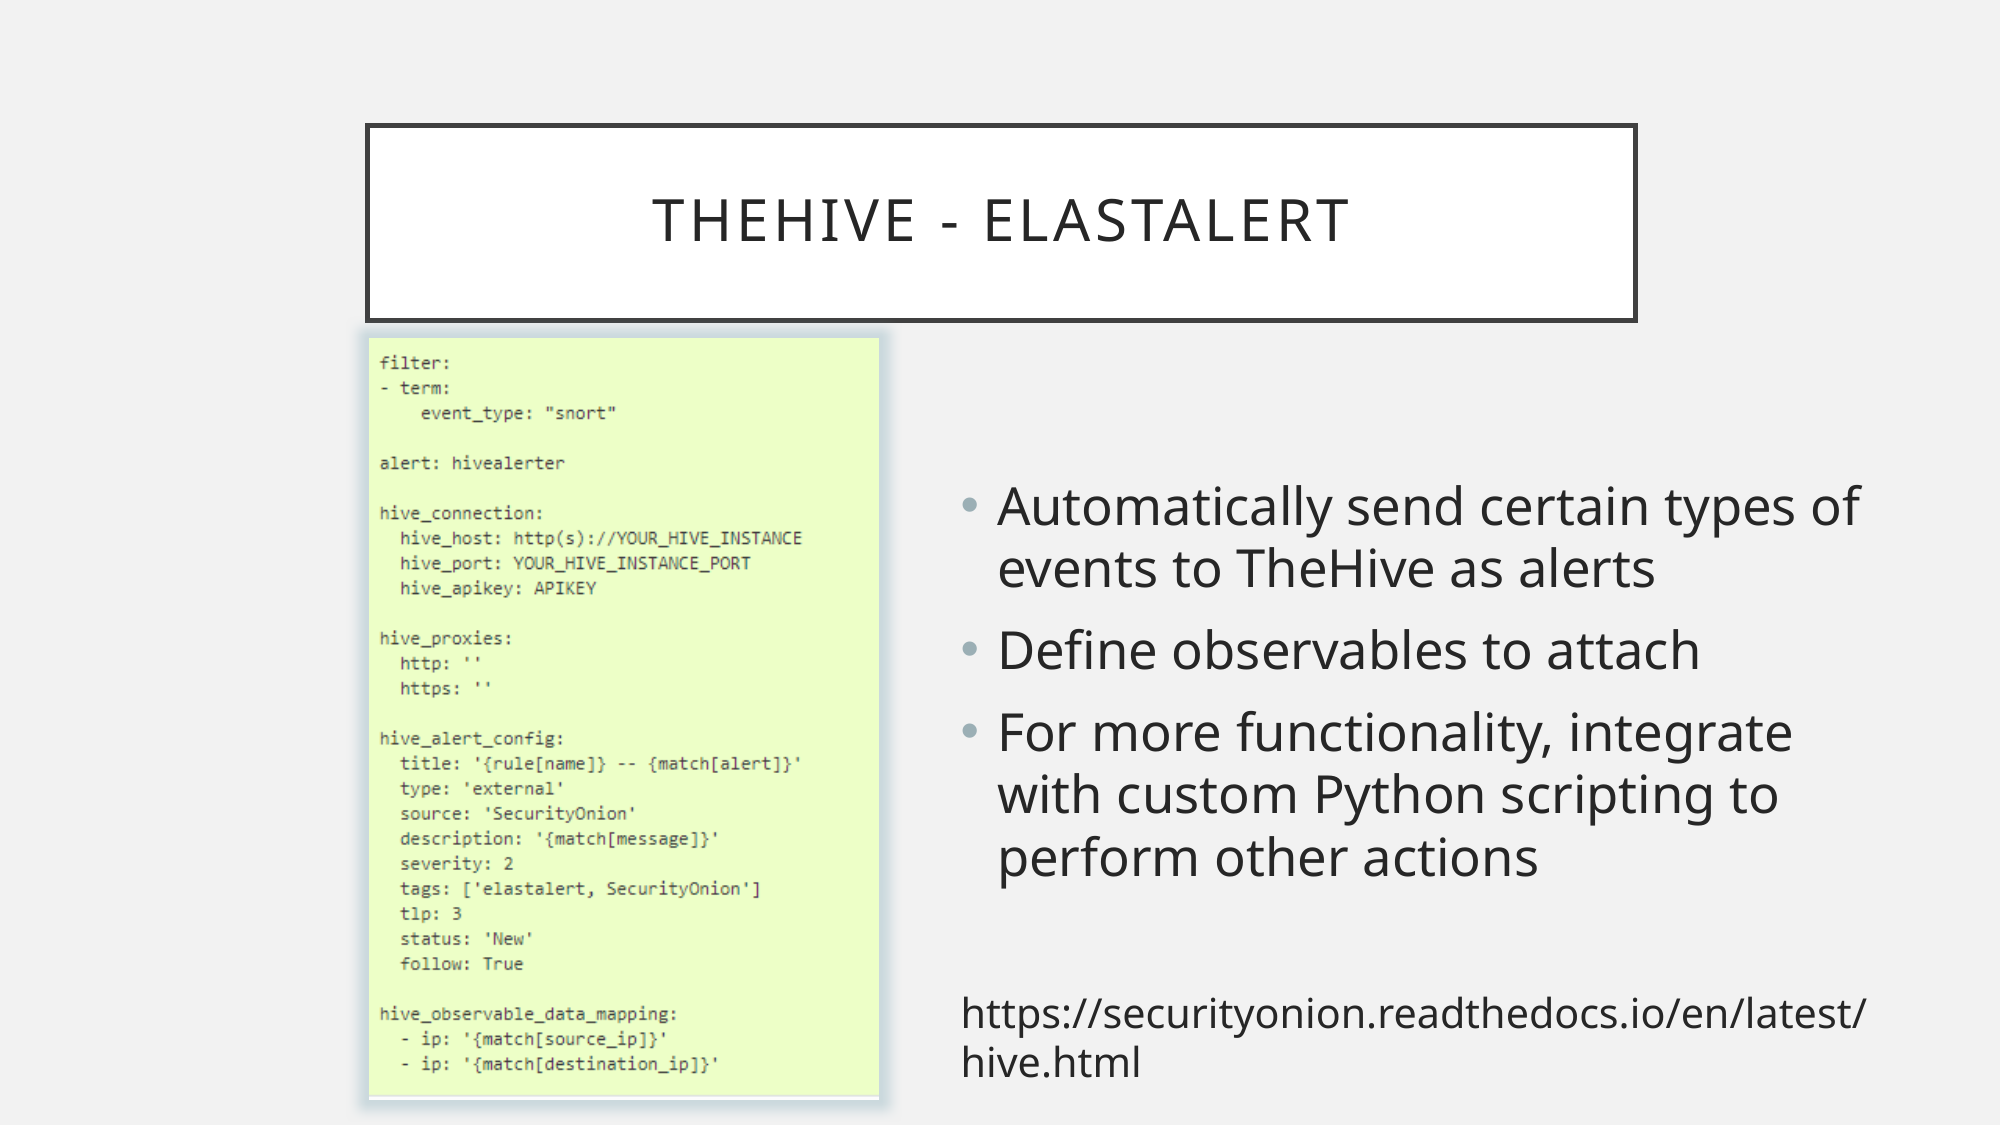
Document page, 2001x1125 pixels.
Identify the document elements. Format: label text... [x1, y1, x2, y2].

picture [369, 338, 879, 1100]
list Automatically send certain types of events to TheHive as alerts Define observables to attach For more functionality, integrate with custom Python scripting to perform other actions https://securityonion.readthedocs.io/en/latest/hive.html [945, 465, 1922, 1100]
title TheHive - Elastalert [365, 123, 1638, 323]
